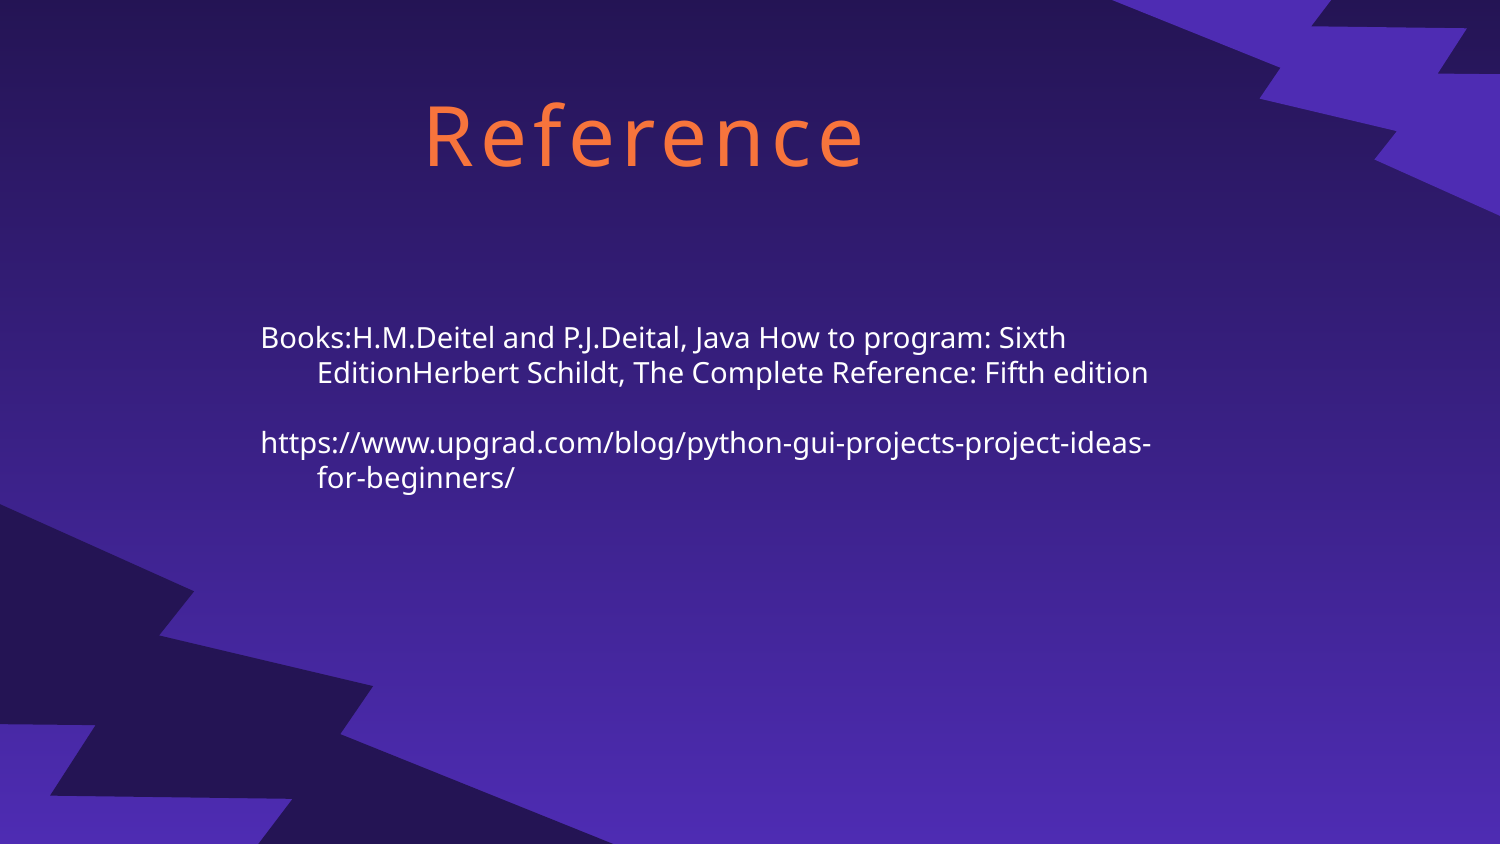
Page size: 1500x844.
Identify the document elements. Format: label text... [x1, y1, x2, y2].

title Reference [170, 68, 1118, 332]
subtitle Books:H.M.Deitel and P.J.Deital, Java How to program: Sixth EditionHerbert Schildt, The Complete Reference: Fifth edition https://www.upgrad.com/blog/python-gui-projects-project-ideas-for-beginners/ [226, 218, 1193, 596]
